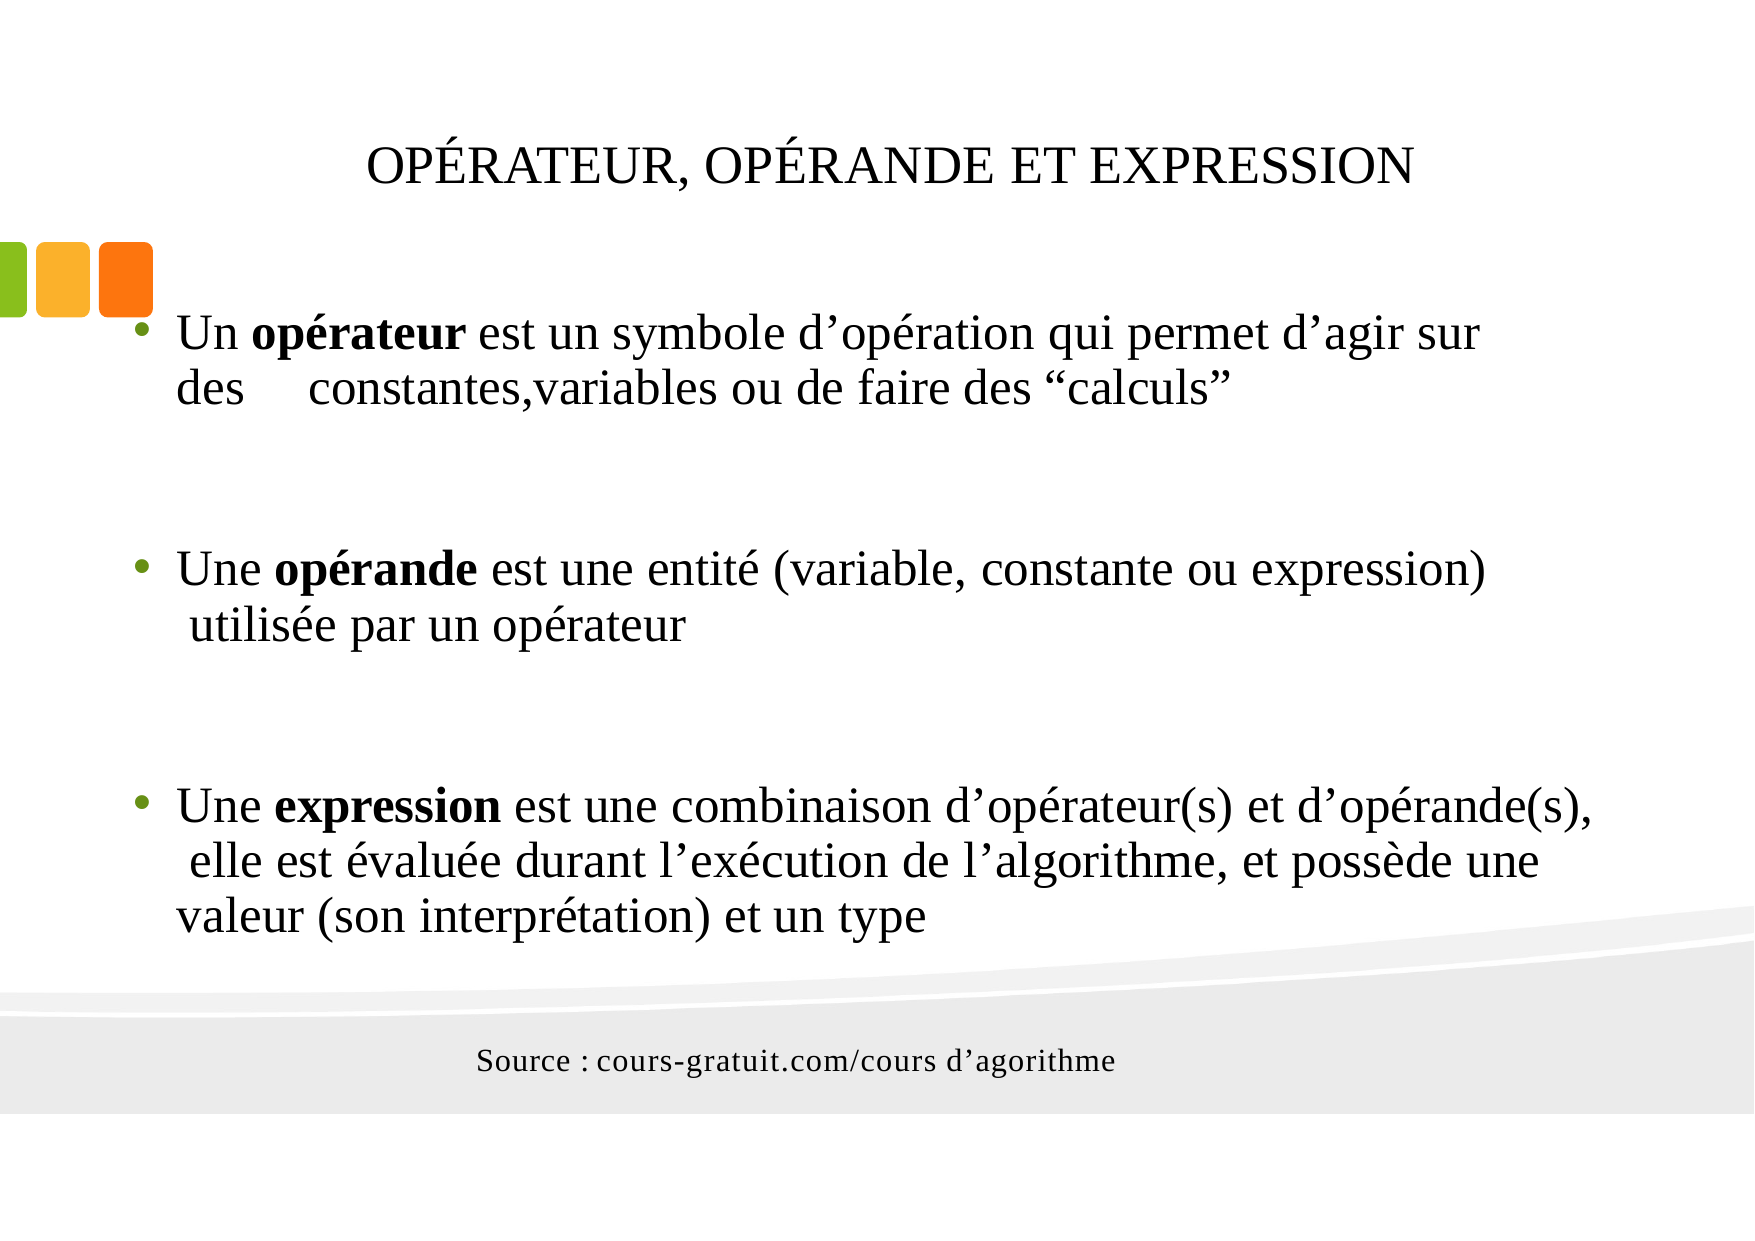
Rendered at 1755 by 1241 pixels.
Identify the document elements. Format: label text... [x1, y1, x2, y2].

title OPÉRATEUR, OPÉRANDE ET EXPRESSION [333, 126, 1421, 294]
text_box Source : cours-gratuit.com/cours d’agorithme [473, 1036, 1119, 1078]
text_box Un opérateur est un symbole d’opération qui permet d’agir sur des constantes,variables ou de faire des “calculs” Une opérande est une entité (variable, constante ou expression) utilisée par un opérateur Une expression est une combinaison d’opérateur(s) et d’opérande(s), elle est évaluée durant l’exécution de l’algorithme, et possède une valeur (son interprétation) et un type [131, 294, 1598, 944]
picture [0, 904, 1754, 1114]
